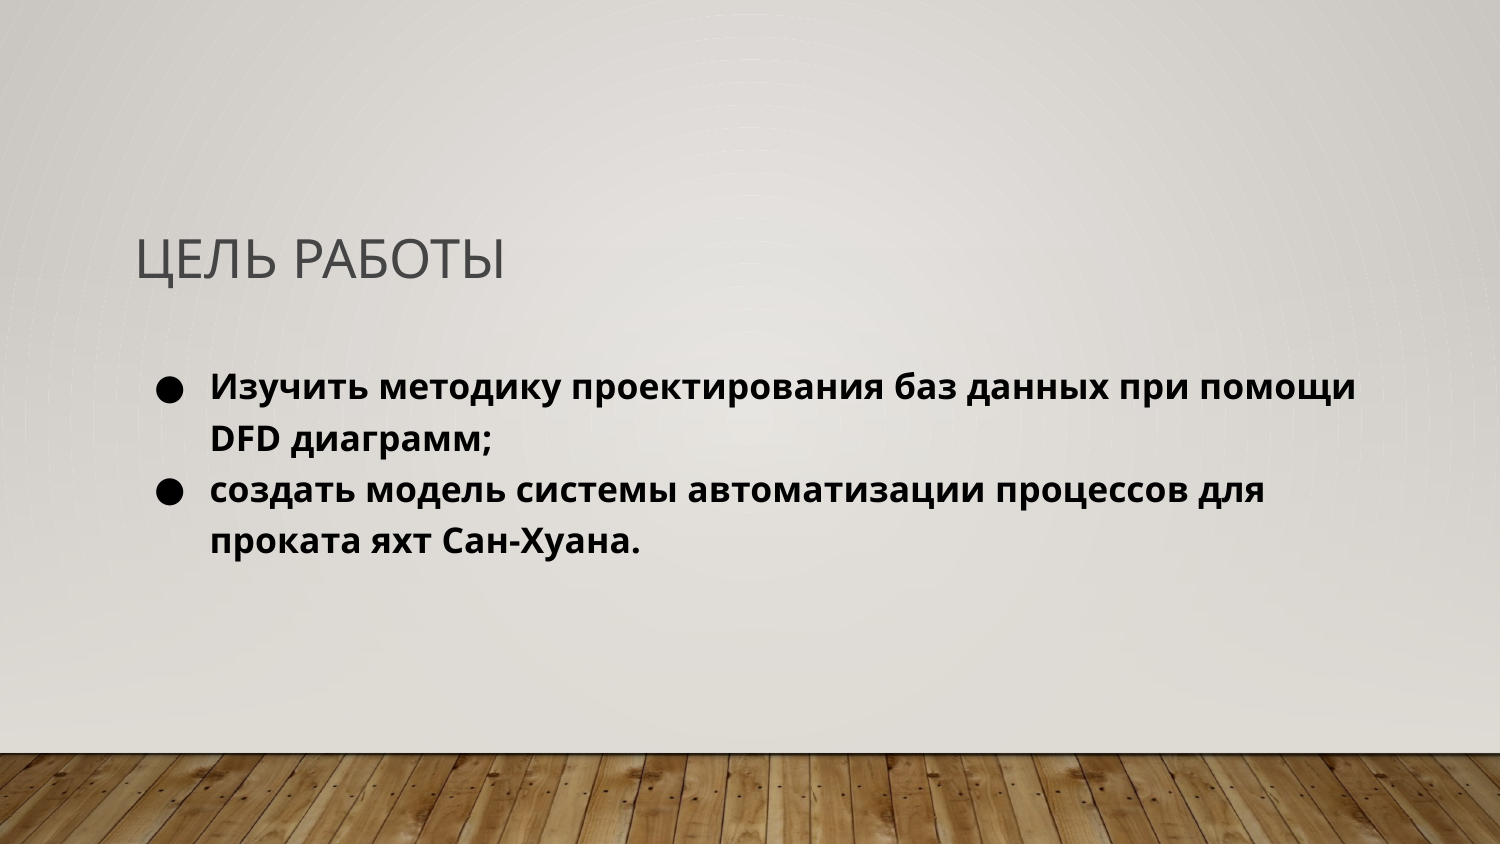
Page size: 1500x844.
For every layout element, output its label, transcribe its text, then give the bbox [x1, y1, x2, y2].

title Цель работы [119, 216, 1381, 305]
list Изучить методику проектирования баз данных при помощи DFD диаграмм; создать модель системы автоматизации процессов для проката яхт Сан-Хуана. [119, 341, 1381, 712]
picture [0, 753, 1500, 844]
